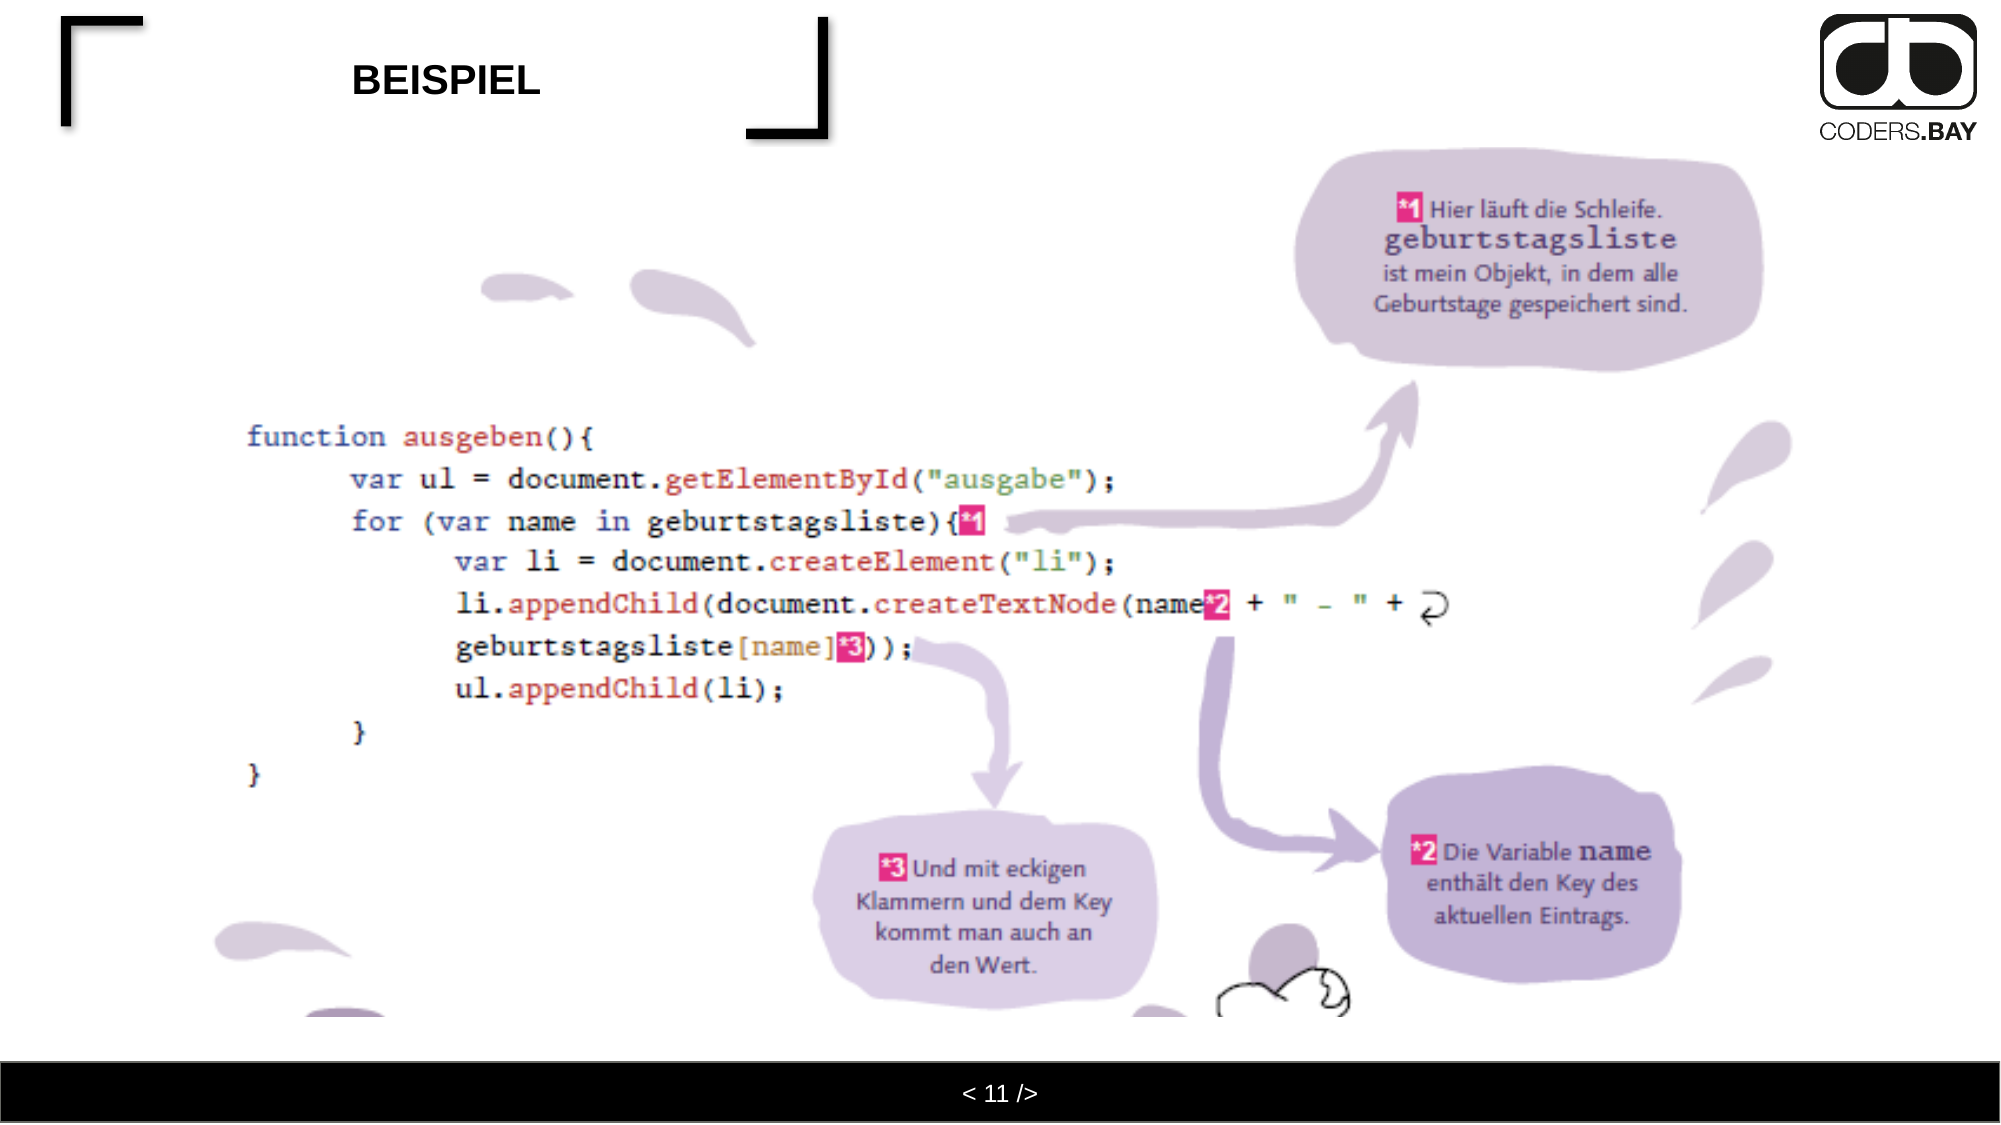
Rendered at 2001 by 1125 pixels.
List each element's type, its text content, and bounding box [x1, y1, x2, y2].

title Beispiel [79, 36, 814, 127]
picture [1820, 14, 1977, 140]
picture [181, 147, 1819, 1017]
